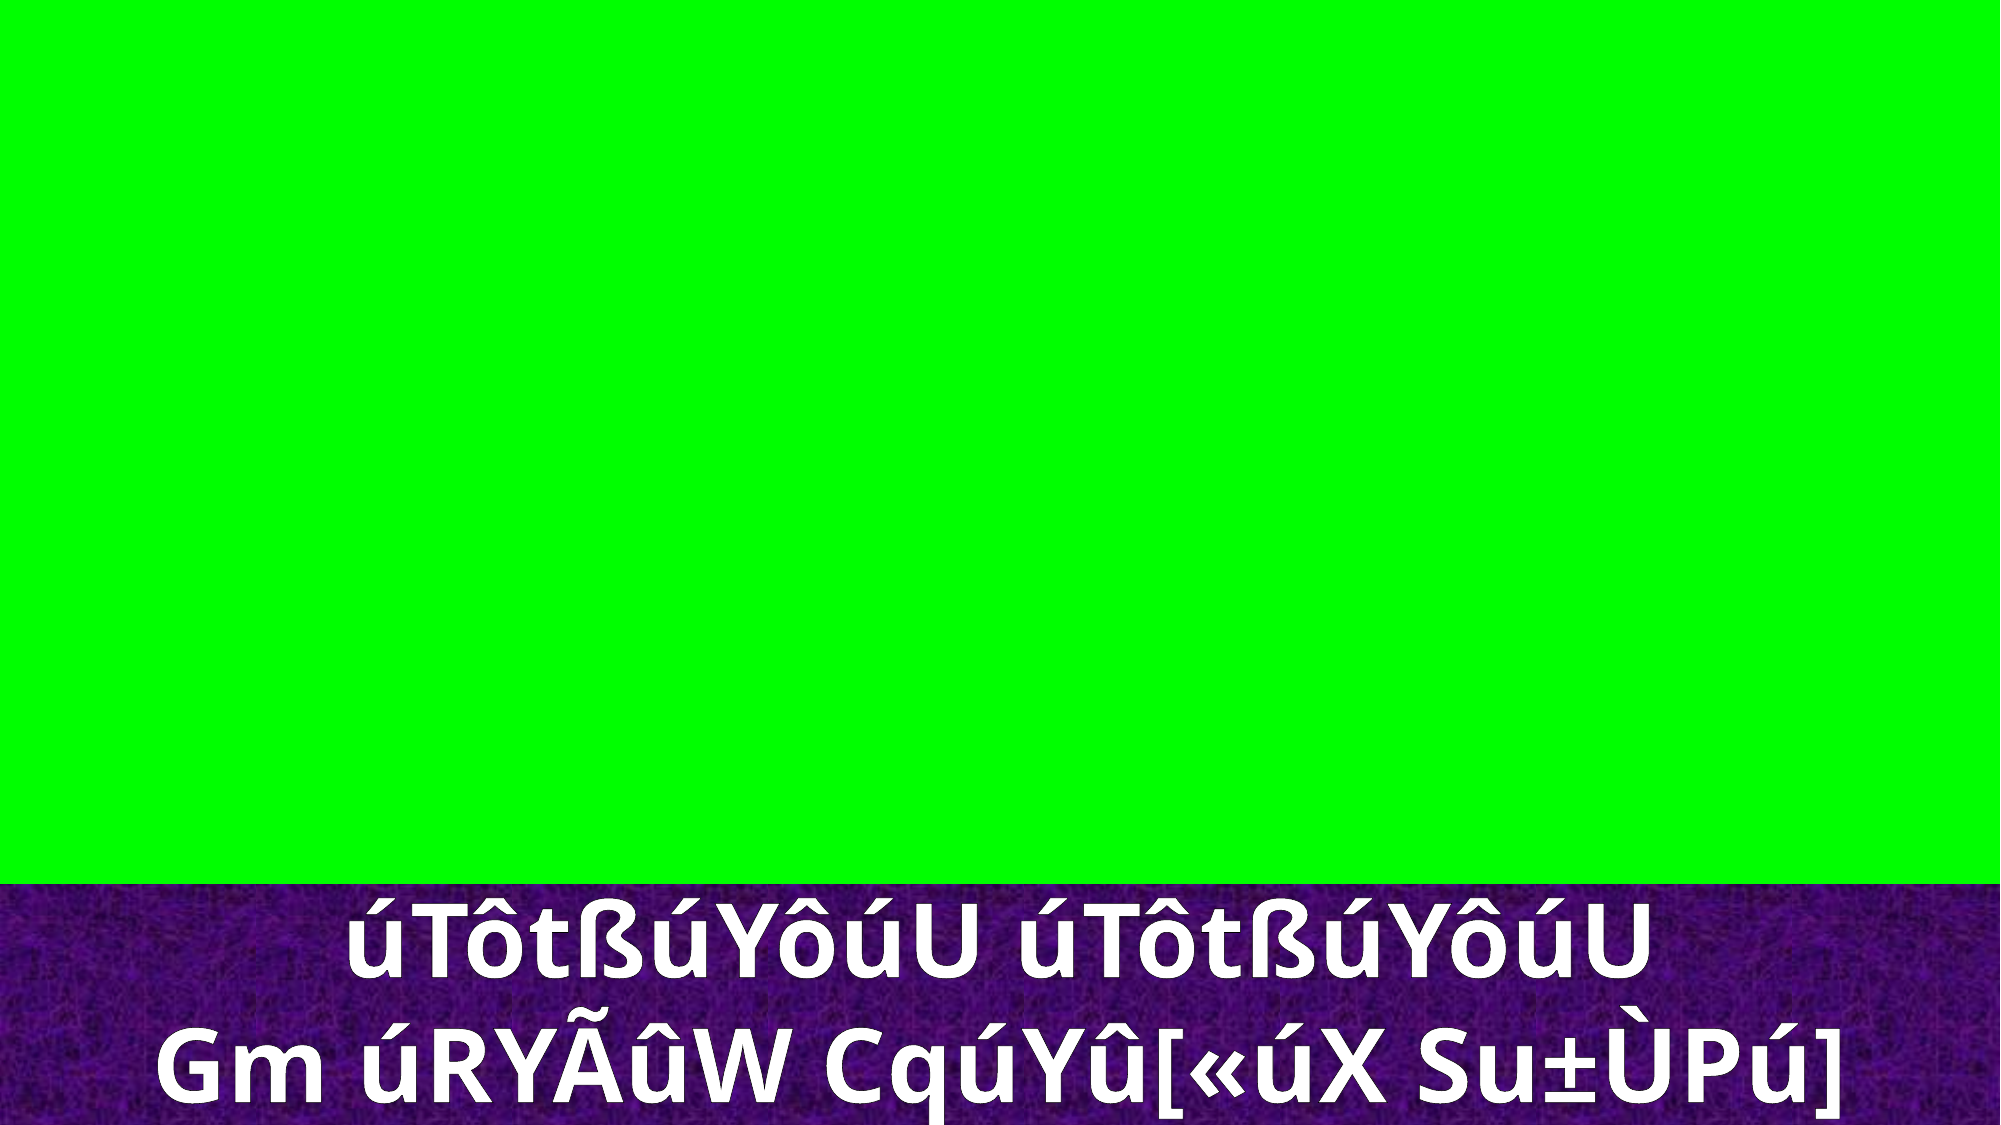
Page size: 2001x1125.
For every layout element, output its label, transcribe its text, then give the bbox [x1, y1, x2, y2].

text_box úTôtßúYôúU úTôtßúYôúU Gm úRYÃûW CqúYû[«úX Su±ÙPú] [0, 866, 2000, 1125]
